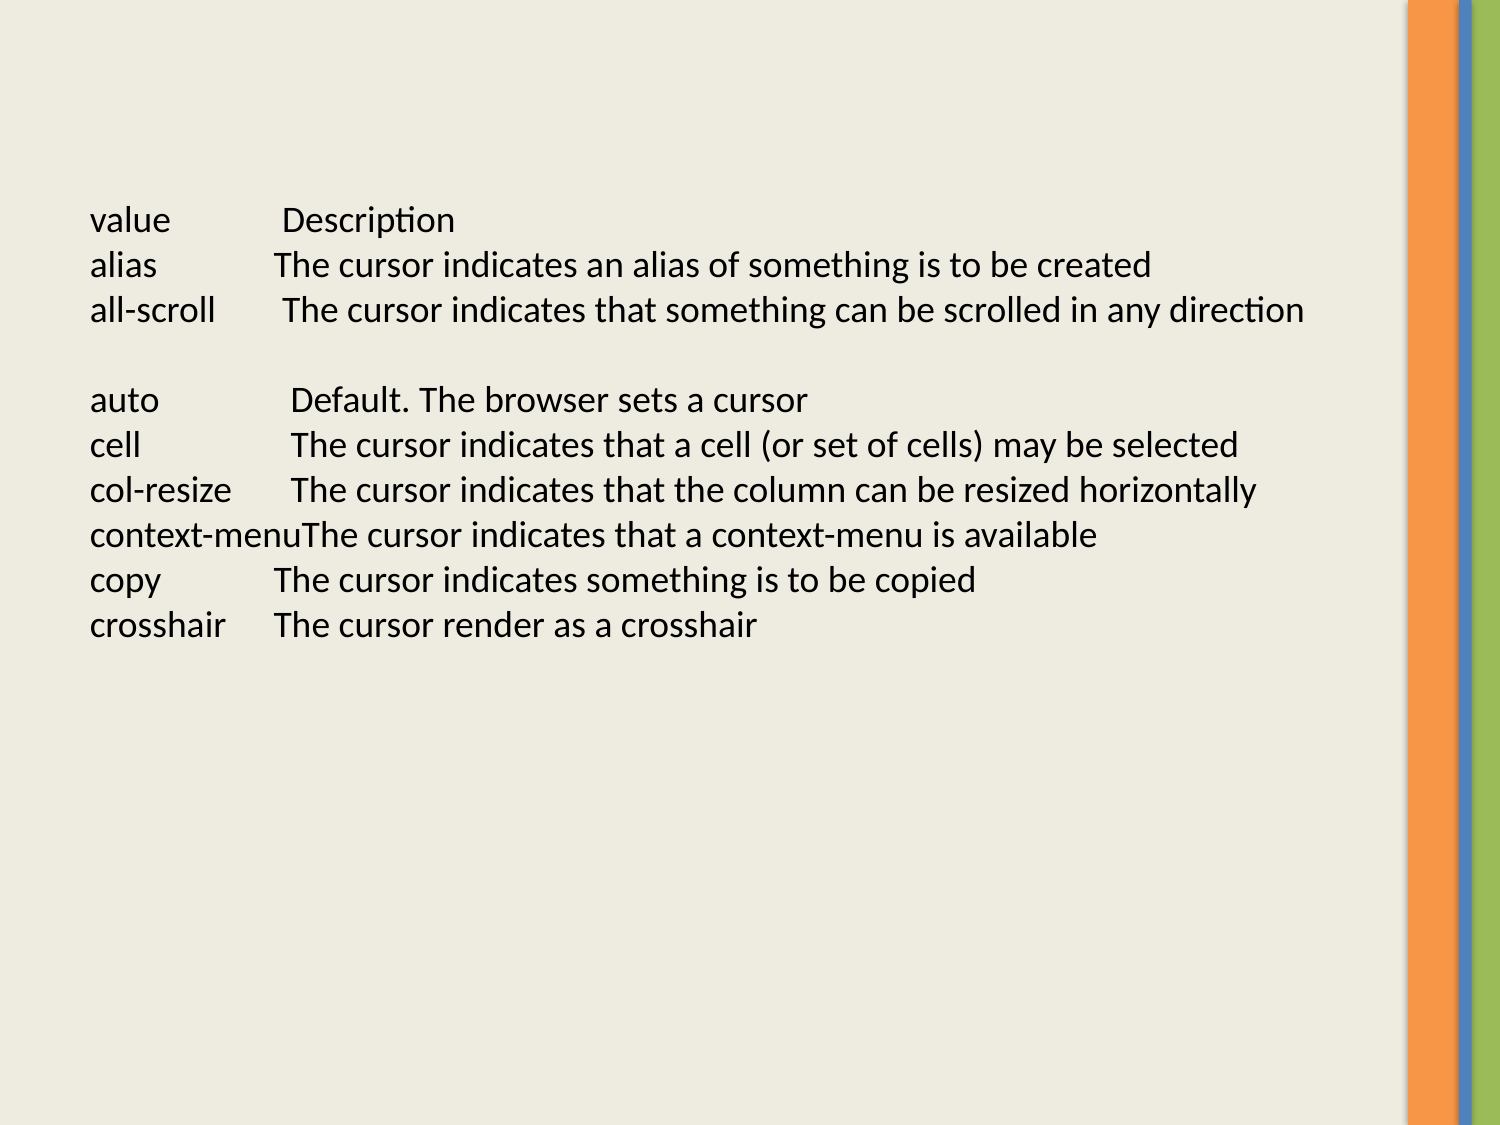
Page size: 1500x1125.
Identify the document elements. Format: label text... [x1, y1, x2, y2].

text_box value Description alias The cursor indicates an alias of something is to be created all-scroll The cursor indicates that something can be scrolled in any direction auto Default. The browser sets a cursor cell The cursor indicates that a cell (or set of cells) may be selected col-resize The cursor indicates that the column can be resized horizontally context-menuThe cursor indicates that a context-menu is available copy The cursor indicates something is to be copied crosshair The cursor render as a crosshair [75, 187, 1325, 653]
